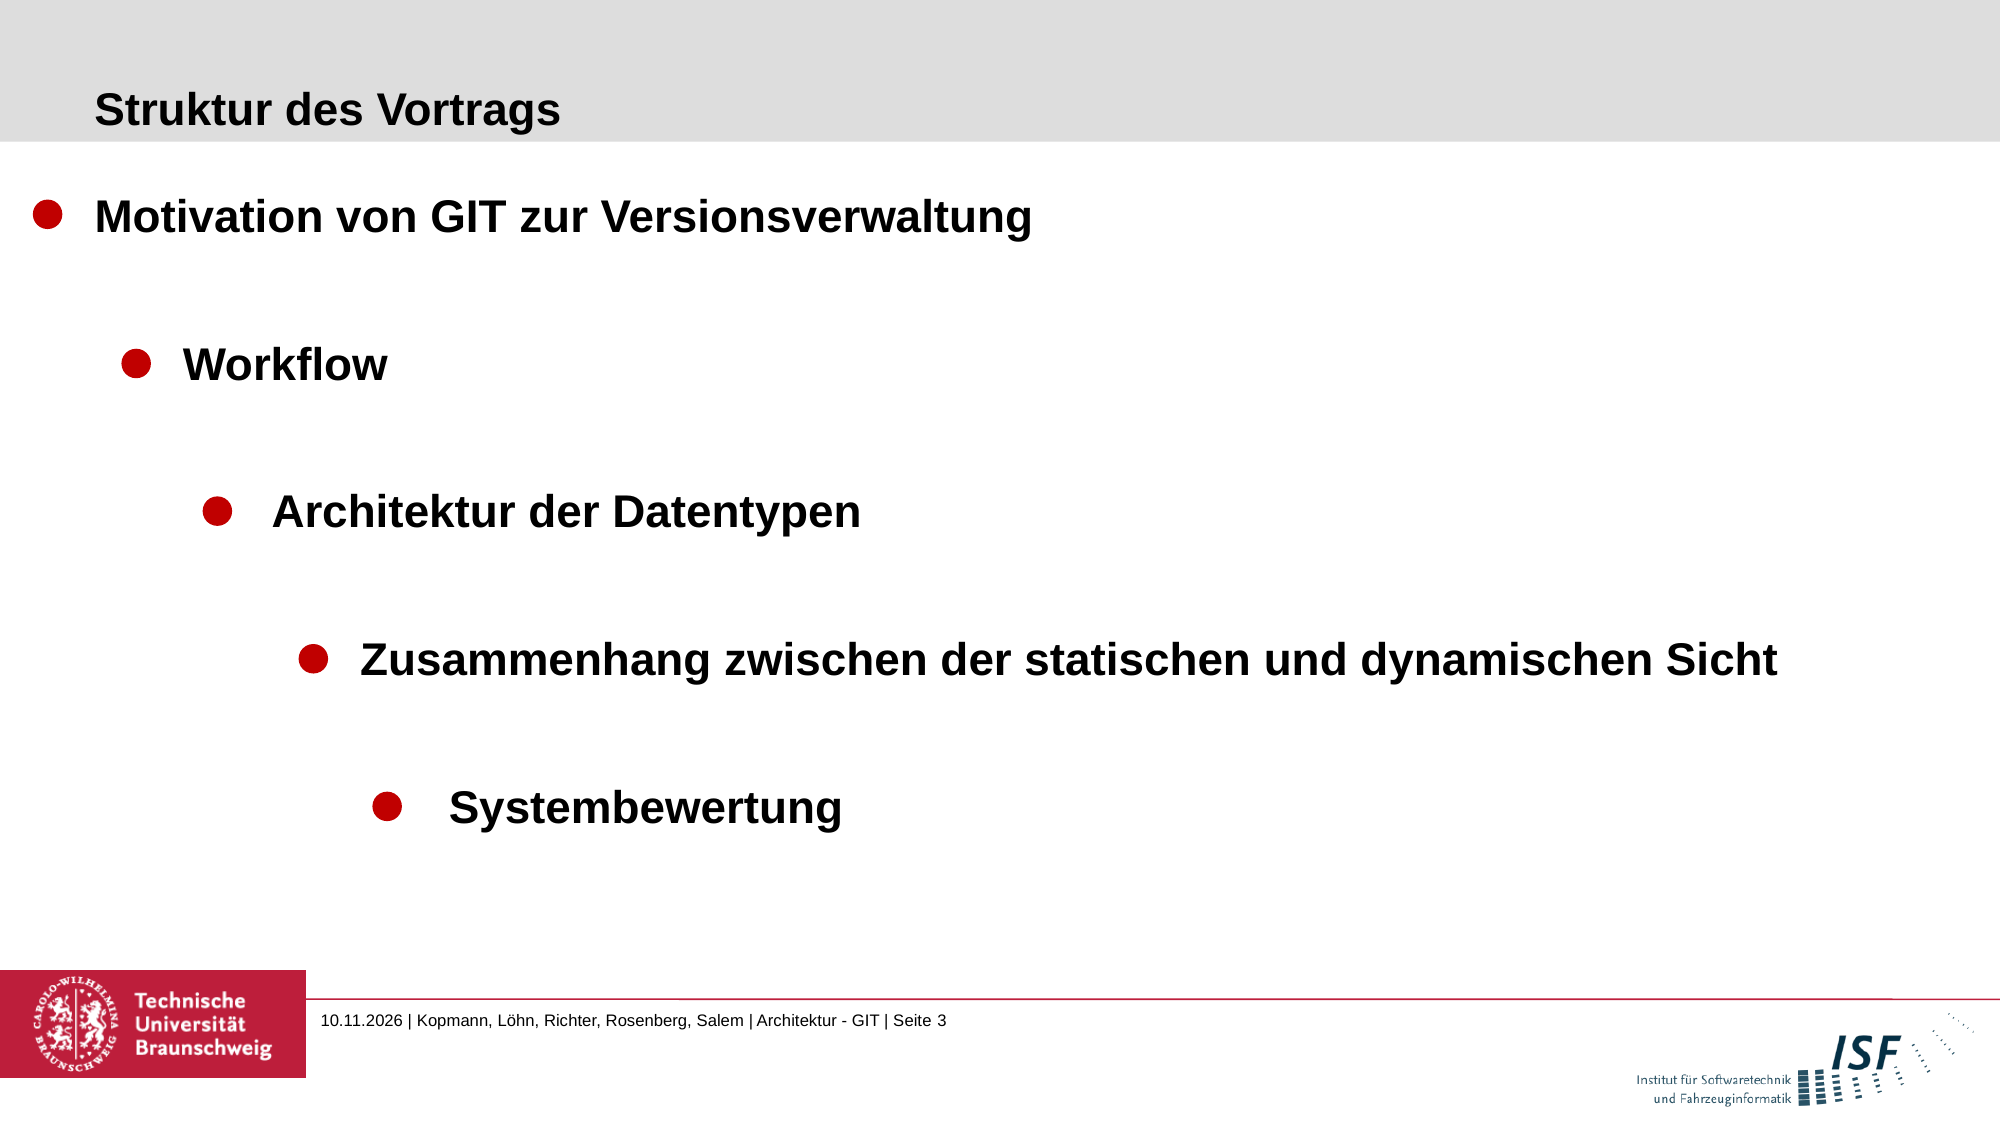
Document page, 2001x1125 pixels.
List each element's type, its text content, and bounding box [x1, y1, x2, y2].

text_box Architektur der Datentypen [271, 473, 1818, 547]
title Struktur des Vortrags [94, 18, 1927, 135]
text_box [370, 789, 405, 824]
text_box Workflow [183, 325, 1207, 399]
text_box [296, 641, 331, 676]
text_box Systembewertung [448, 768, 1429, 842]
text_box [30, 197, 65, 232]
picture [1634, 1012, 1974, 1107]
text_box Zusammenhang zwischen der statischen und dynamischen Sicht [360, 620, 1927, 694]
list Motivation von GIT zur Versionsverwaltung [94, 177, 1340, 251]
text_box [119, 346, 154, 381]
text_box [200, 494, 235, 528]
picture [0, 970, 306, 1078]
